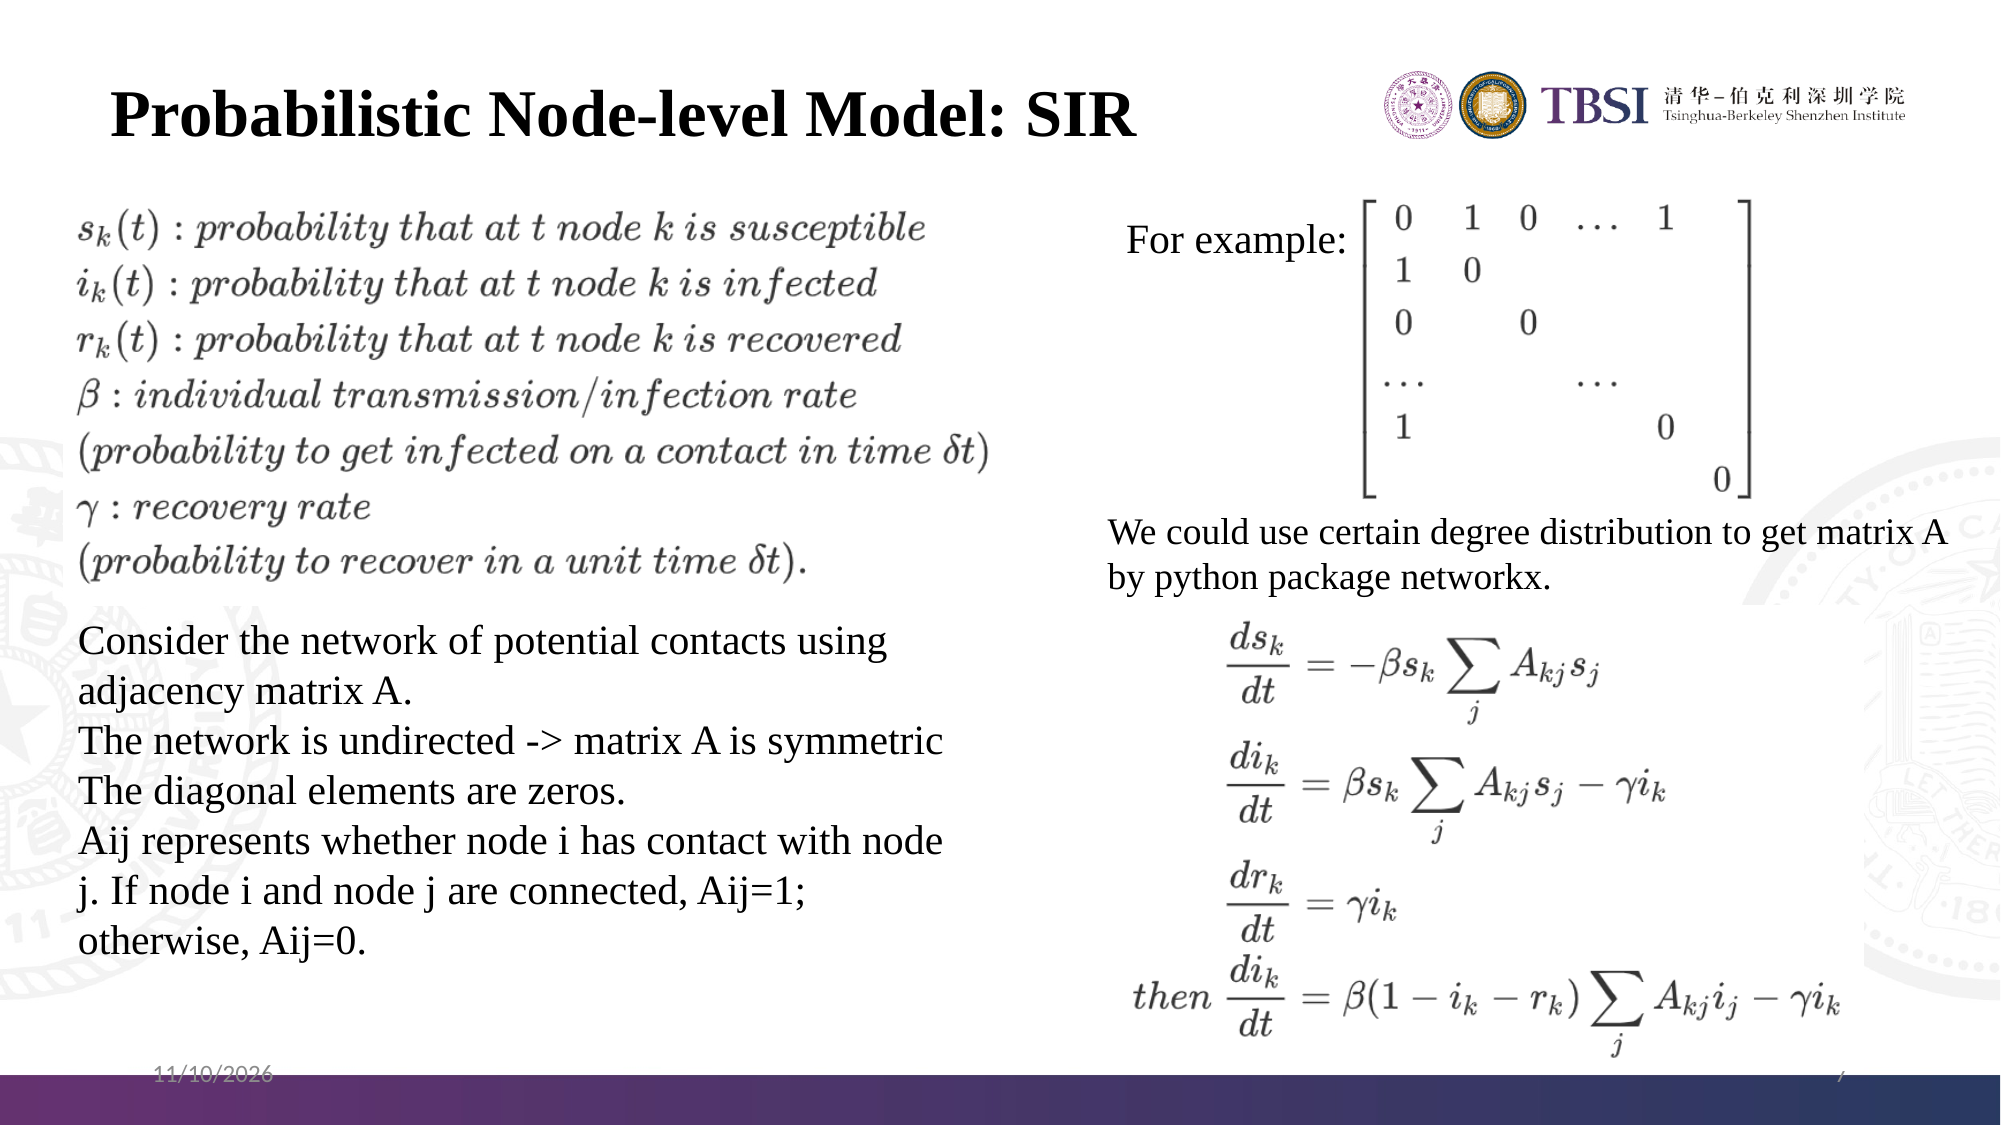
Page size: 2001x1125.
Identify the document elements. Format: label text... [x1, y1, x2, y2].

slide_number 7 [1412, 1071, 1863, 1103]
picture [0, 0, 2001, 1125]
text_box For example: [1111, 203, 1346, 269]
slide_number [137, 1042, 588, 1103]
text_box We could use certain degree distribution to get matrix A by python package networkx. [1092, 499, 1973, 605]
text_box Probabilistic Node-level Model: SIR [95, 51, 1513, 159]
text_box Consider the network of potential contacts using adjacency matrix A. The network is undirected -> matrix A is symmetric The diagonal elements are zeros. Aij represents whether node i has contact with node j. If node i and node j are connected, Aij=1; otherwise, Aij=0. [63, 606, 968, 971]
